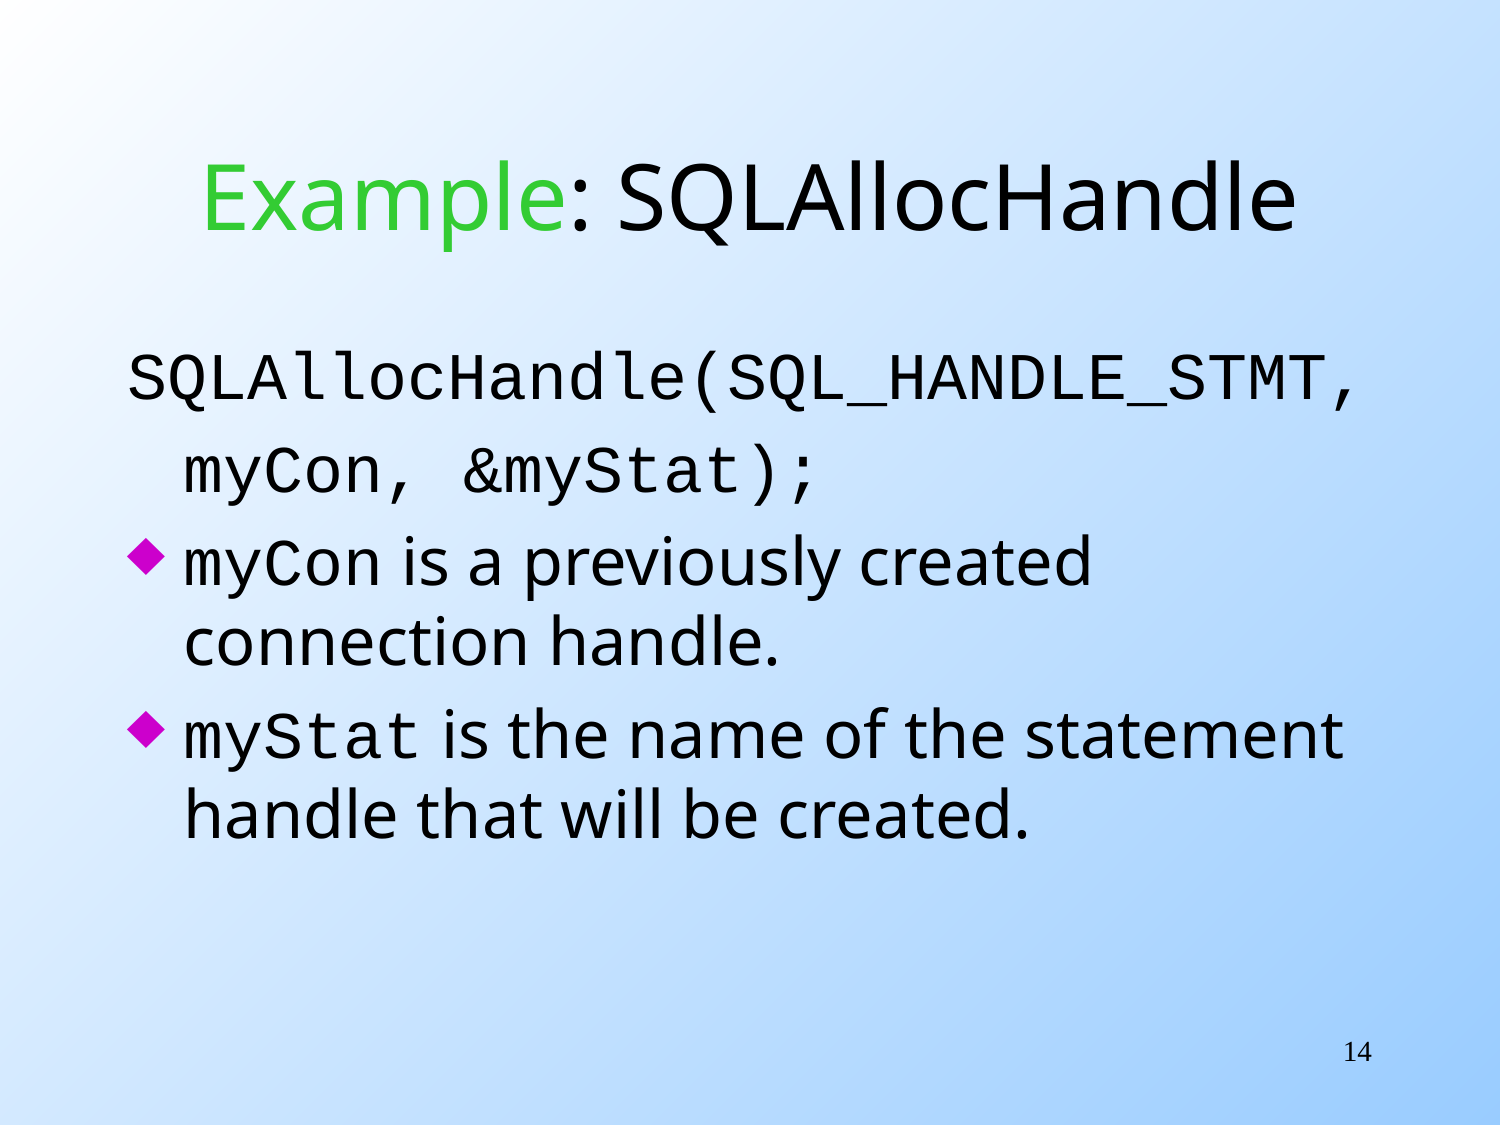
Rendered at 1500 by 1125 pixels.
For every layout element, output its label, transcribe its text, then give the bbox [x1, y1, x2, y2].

title Example: SQLAllocHandle [112, 99, 1388, 288]
list SQLAllocHandle(SQL_HANDLE_STMT, myCon, &myStat); myCon is a previously created connection handle. myStat is the name of the statement handle that will be created. [112, 324, 1388, 1000]
slide_number 14 [1074, 1025, 1388, 1100]
